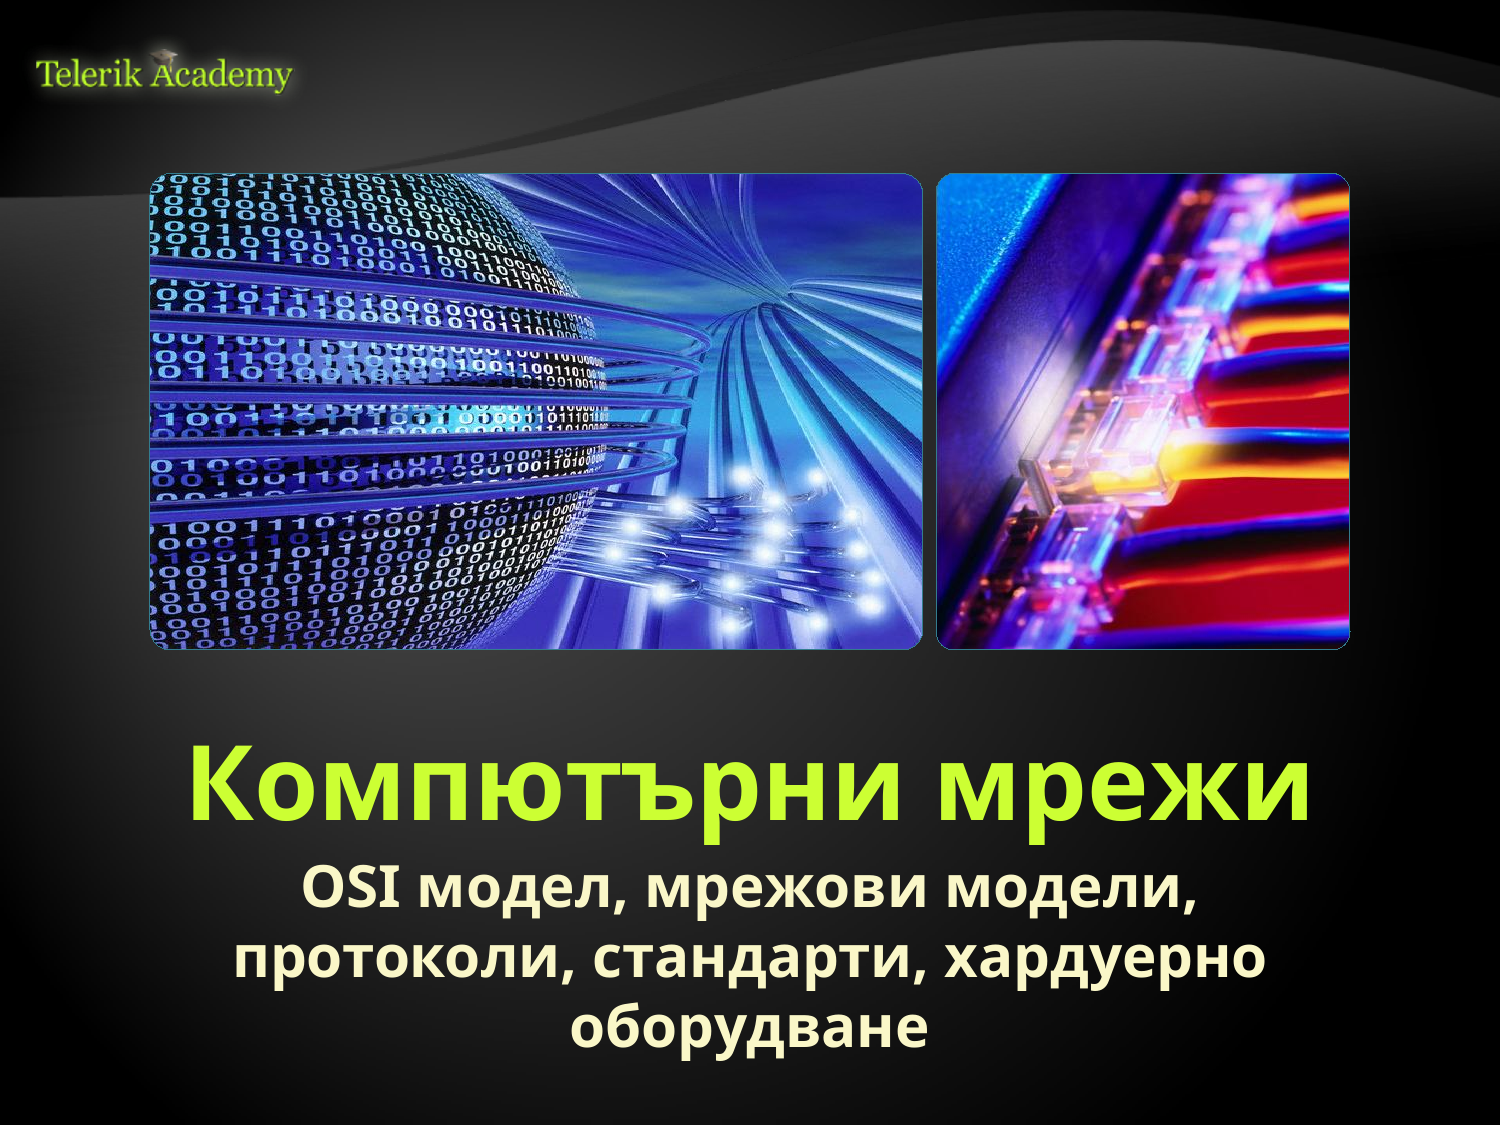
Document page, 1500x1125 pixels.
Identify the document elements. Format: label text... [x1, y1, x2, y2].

title Компютърни мрежи [99, 726, 1400, 840]
subtitle OSI модел, мрежови модели, протоколи, стандарти, хардуерно оборудване [125, 869, 1375, 1039]
picture [0, 0, 1500, 1125]
